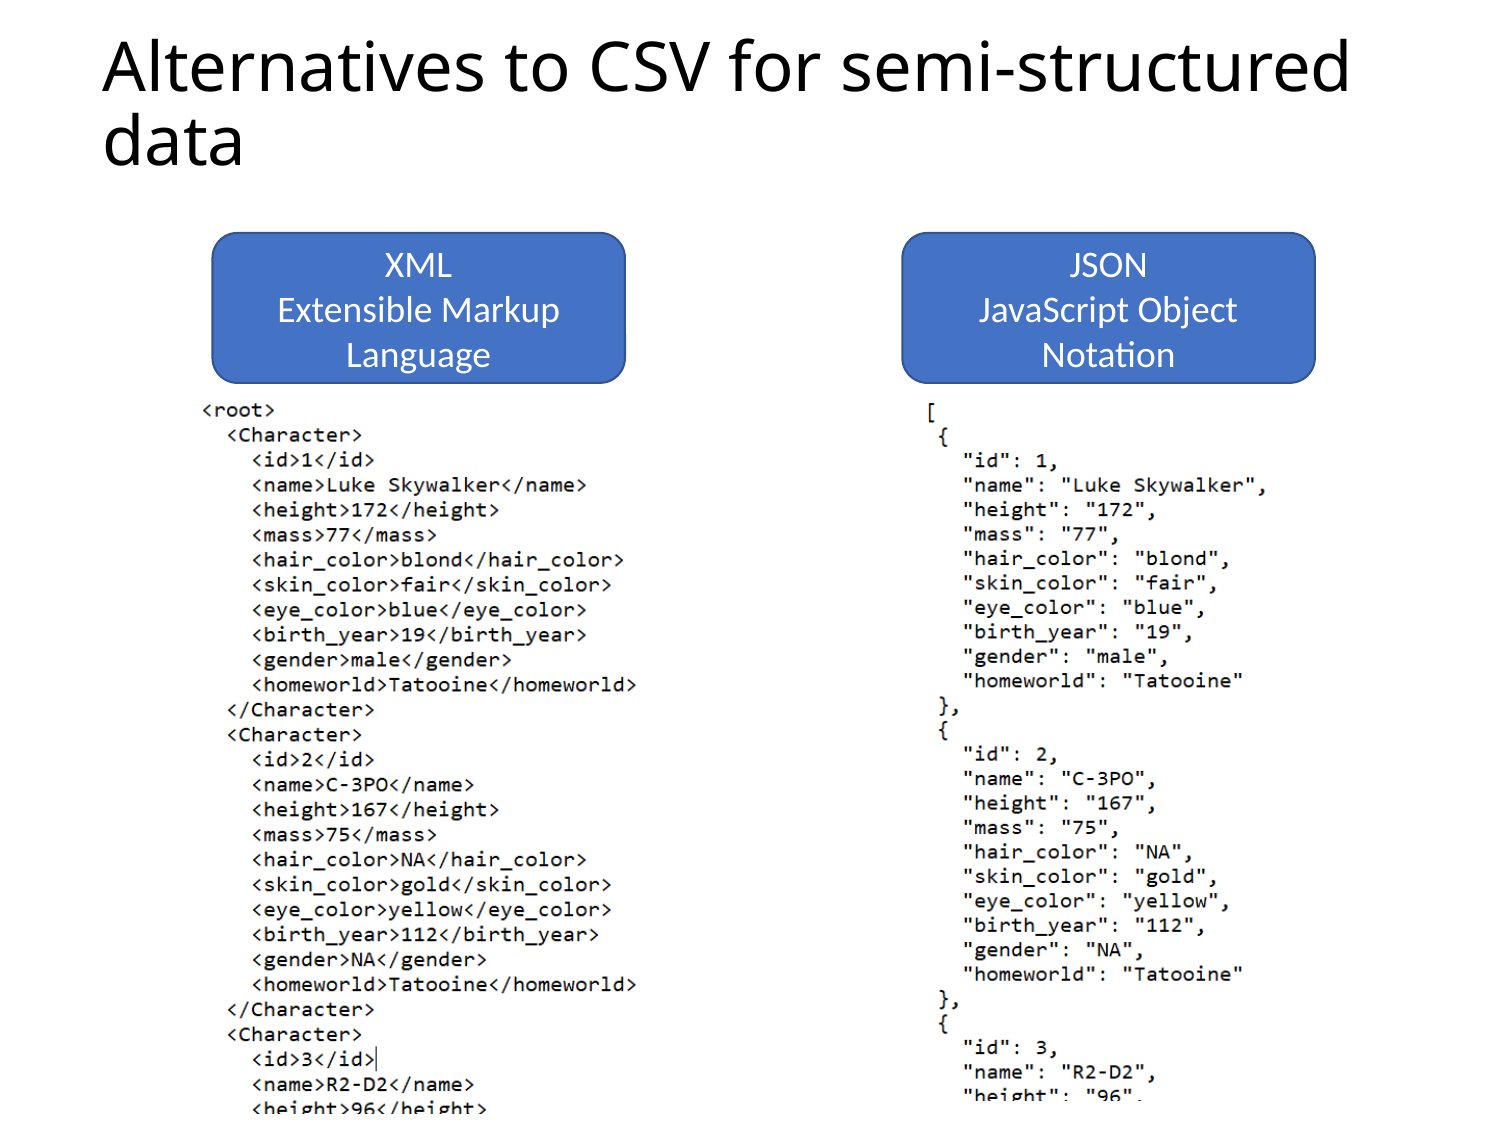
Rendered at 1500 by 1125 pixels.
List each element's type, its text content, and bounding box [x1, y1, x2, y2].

picture [924, 399, 1293, 1101]
title Alternatives to CSV for semi-structured data [87, 12, 1438, 200]
text_box JSON JavaScript Object Notation [901, 231, 1316, 384]
text_box XML Extensible Markup Language [211, 231, 627, 384]
picture [199, 399, 650, 1114]
